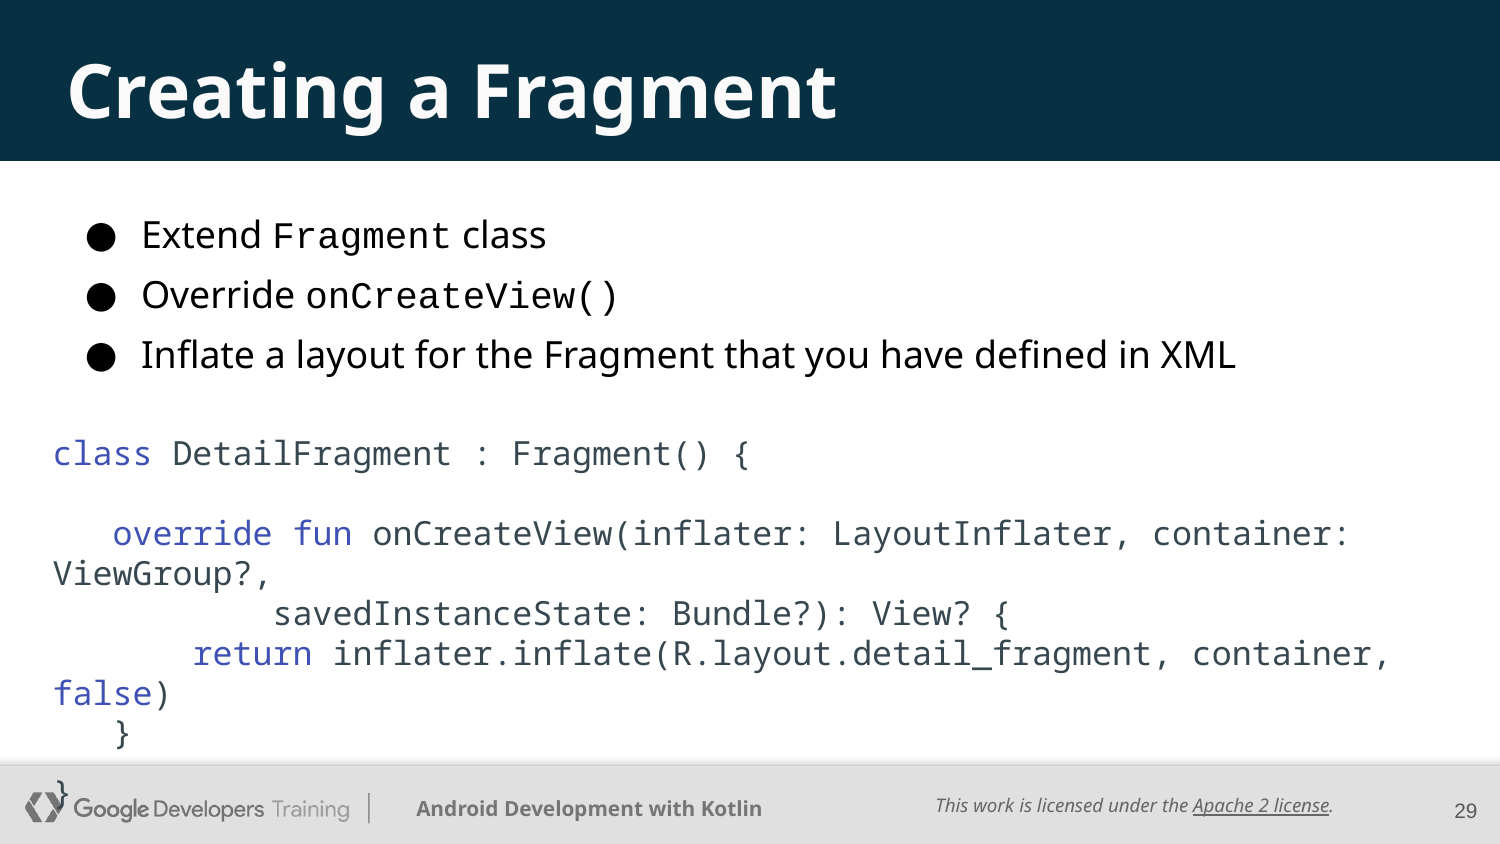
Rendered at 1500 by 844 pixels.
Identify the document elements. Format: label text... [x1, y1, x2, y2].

list Extend Fragment class Override onCreateView() Inflate a layout for the Fragment that you have defined in XML [51, 189, 1449, 361]
text_box class DetailFragment : Fragment() { override fun onCreateView(inflater: LayoutInflater, container: ViewGroup?, savedInstanceState: Bundle?): View? { return inflater.inflate(R.layout.detail_fragment, container, false) } } [37, 417, 1480, 746]
slide_number 29 [1402, 777, 1493, 842]
title Creating a Fragment [51, 28, 1449, 122]
picture [0, 161, 1500, 844]
